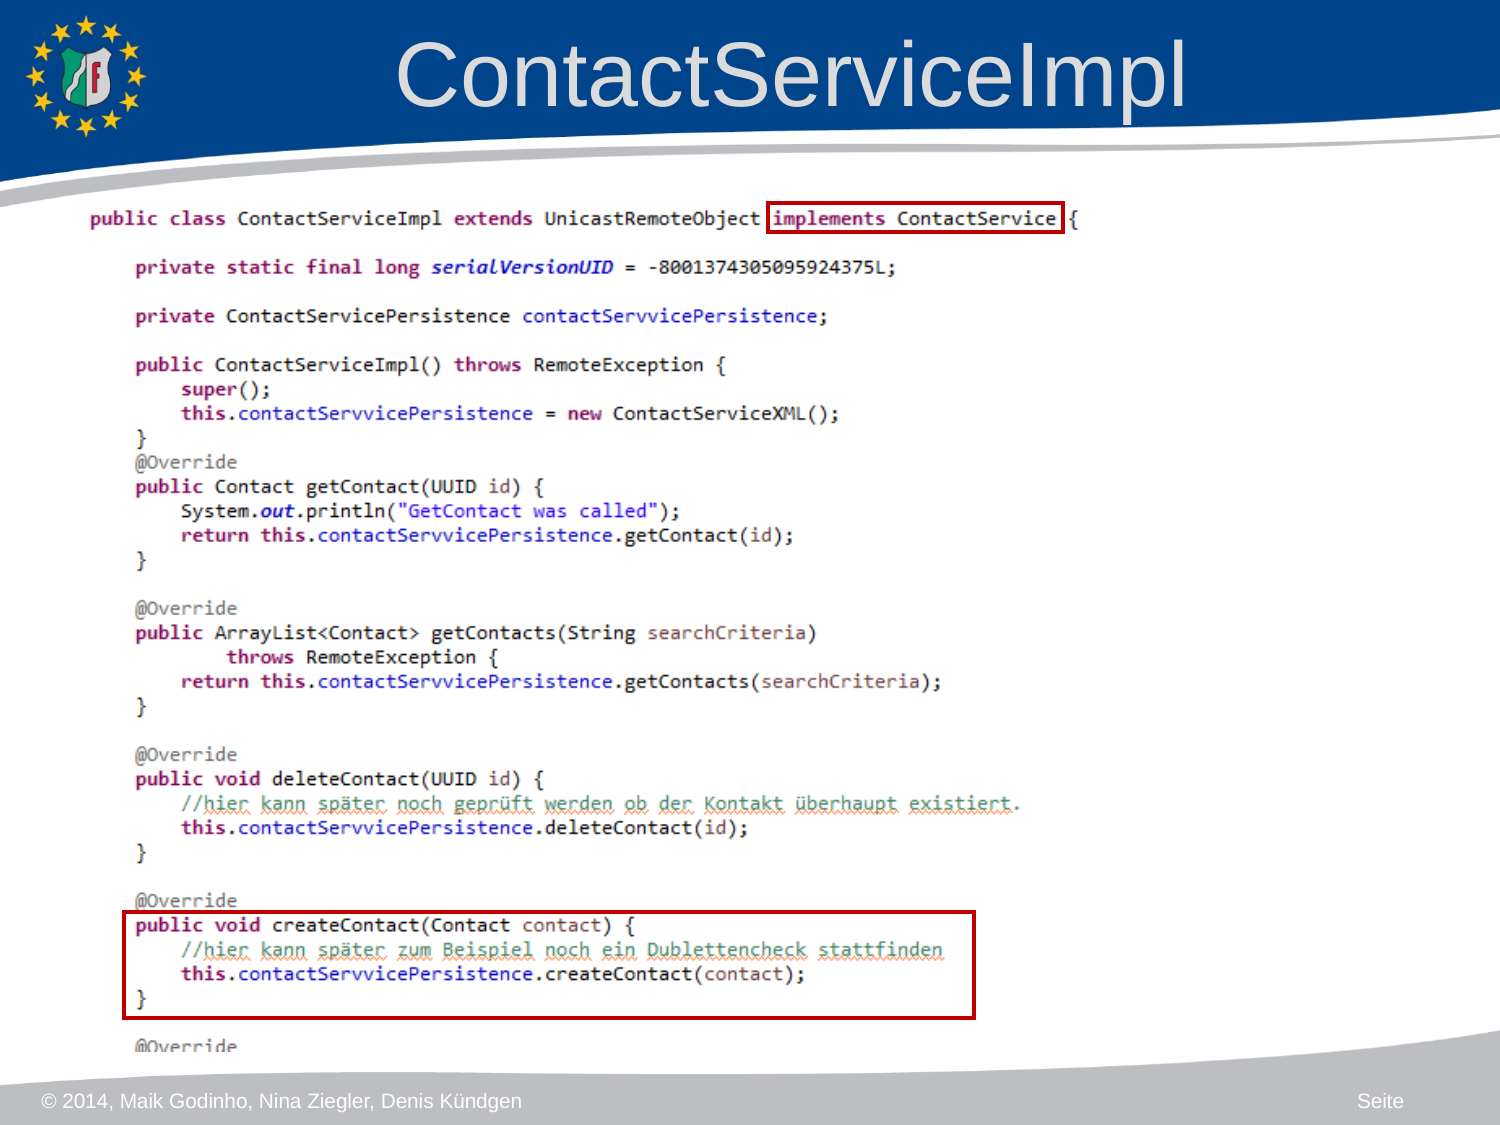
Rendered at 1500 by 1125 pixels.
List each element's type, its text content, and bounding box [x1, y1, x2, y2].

picture [0, 0, 1500, 1125]
title ContactServiceImpl [159, 7, 1425, 195]
